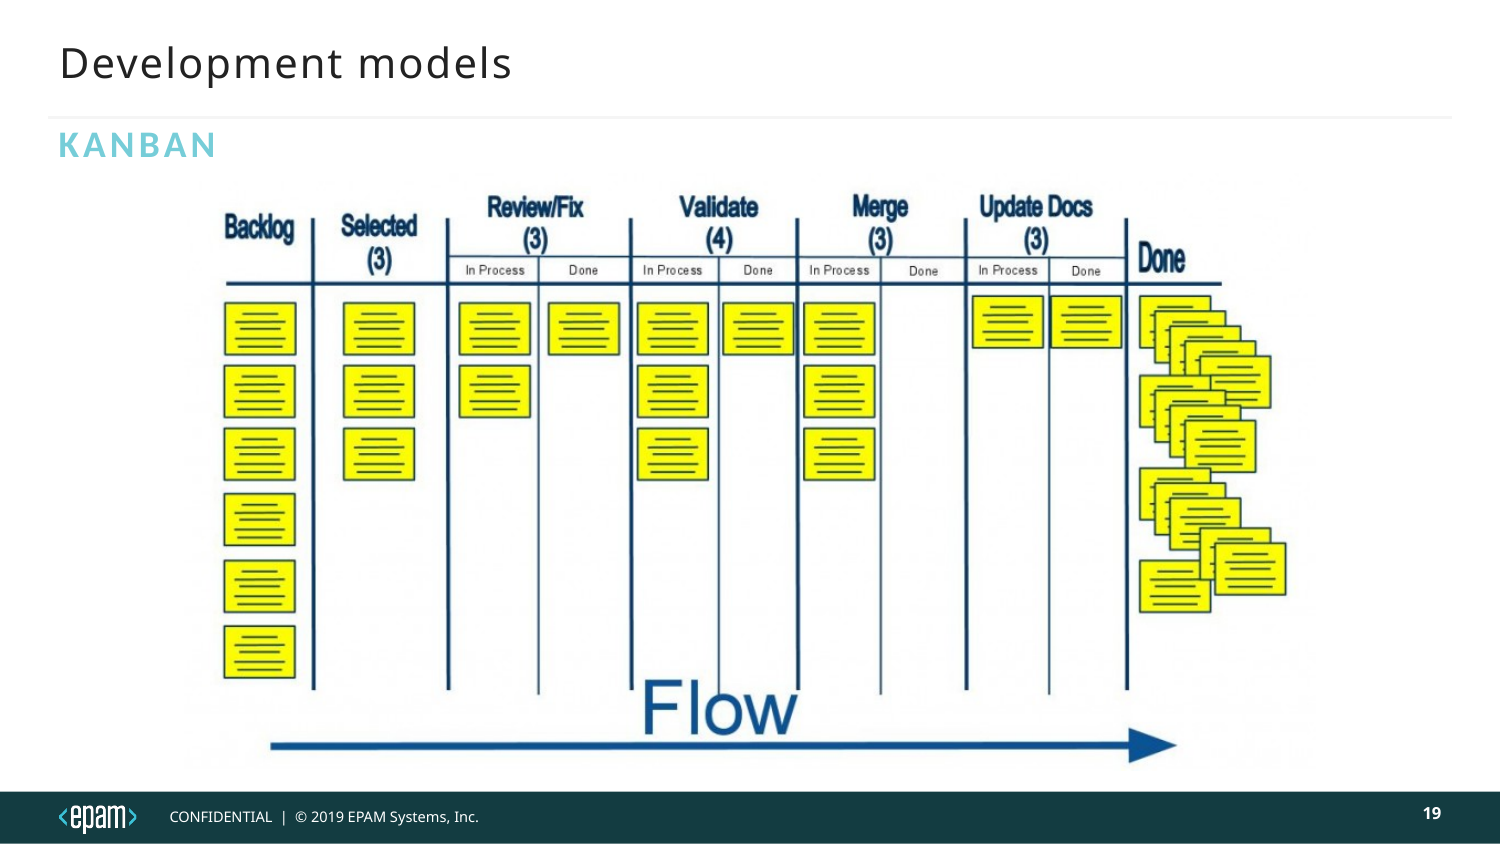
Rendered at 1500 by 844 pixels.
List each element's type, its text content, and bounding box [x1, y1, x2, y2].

picture [184, 173, 1316, 771]
slide_number 19 [1216, 791, 1442, 844]
title Development models [59, 37, 1442, 87]
text_box Kanban [58, 132, 1442, 189]
